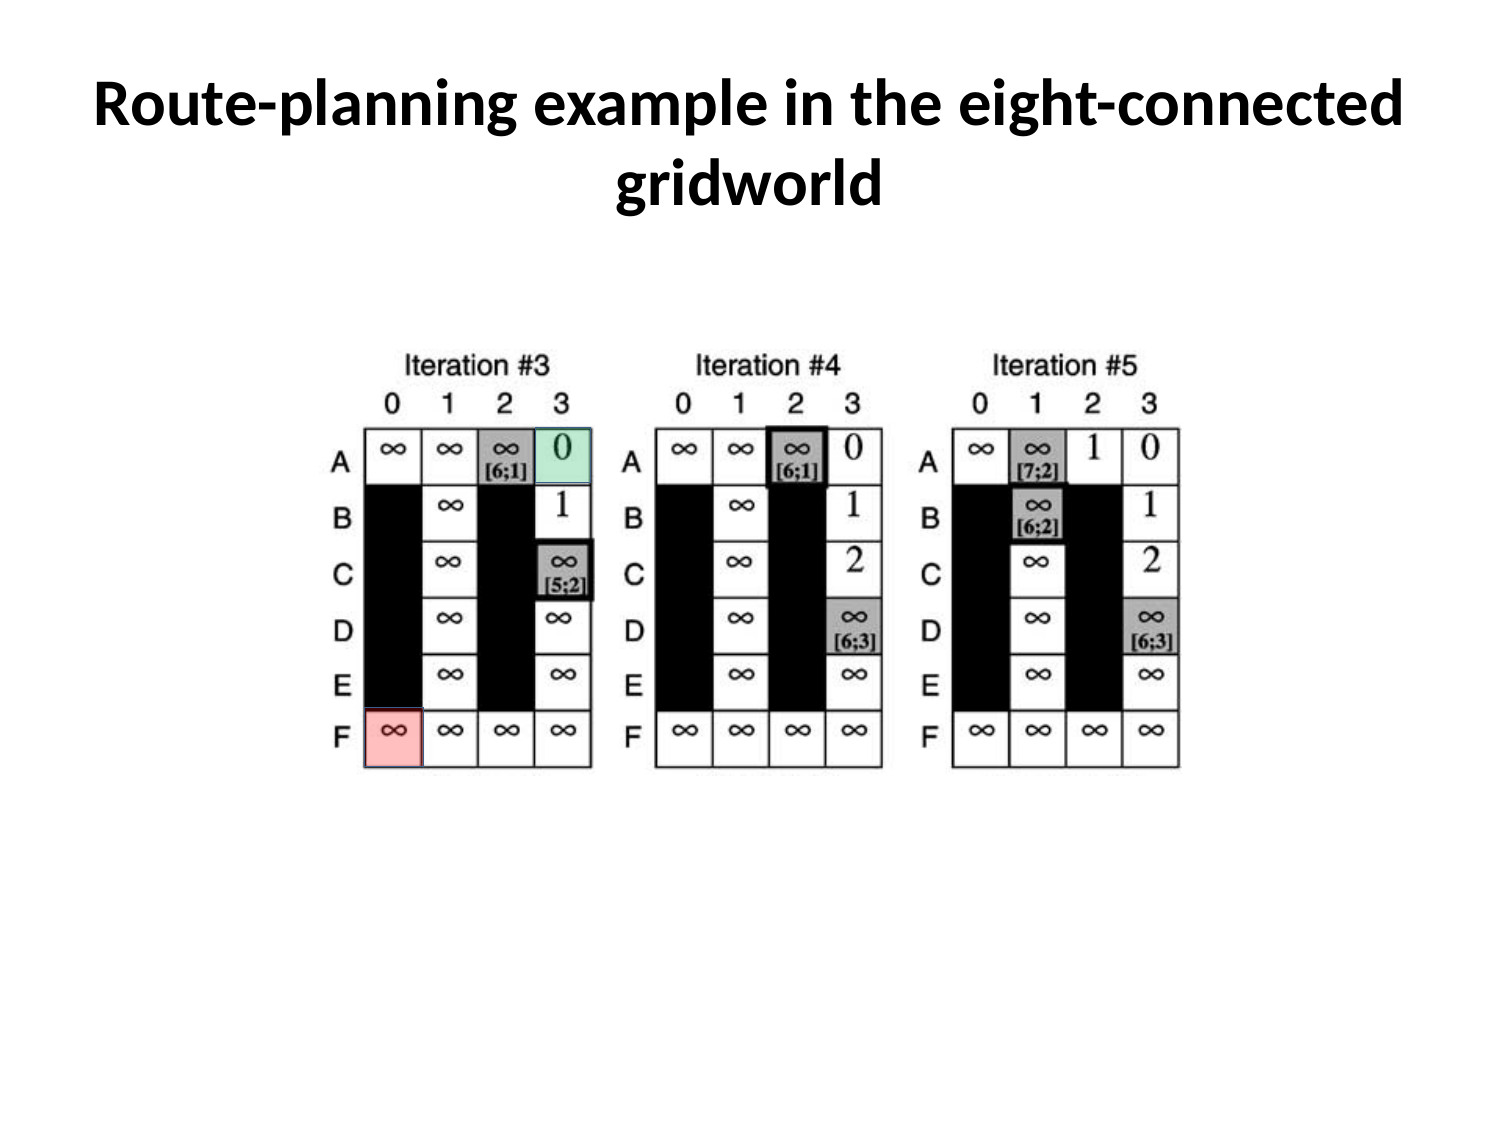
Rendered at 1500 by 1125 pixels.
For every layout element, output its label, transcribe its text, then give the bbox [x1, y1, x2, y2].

title Route-planning example in the eight-connected gridworld [75, 45, 1425, 233]
picture [318, 348, 1182, 776]
